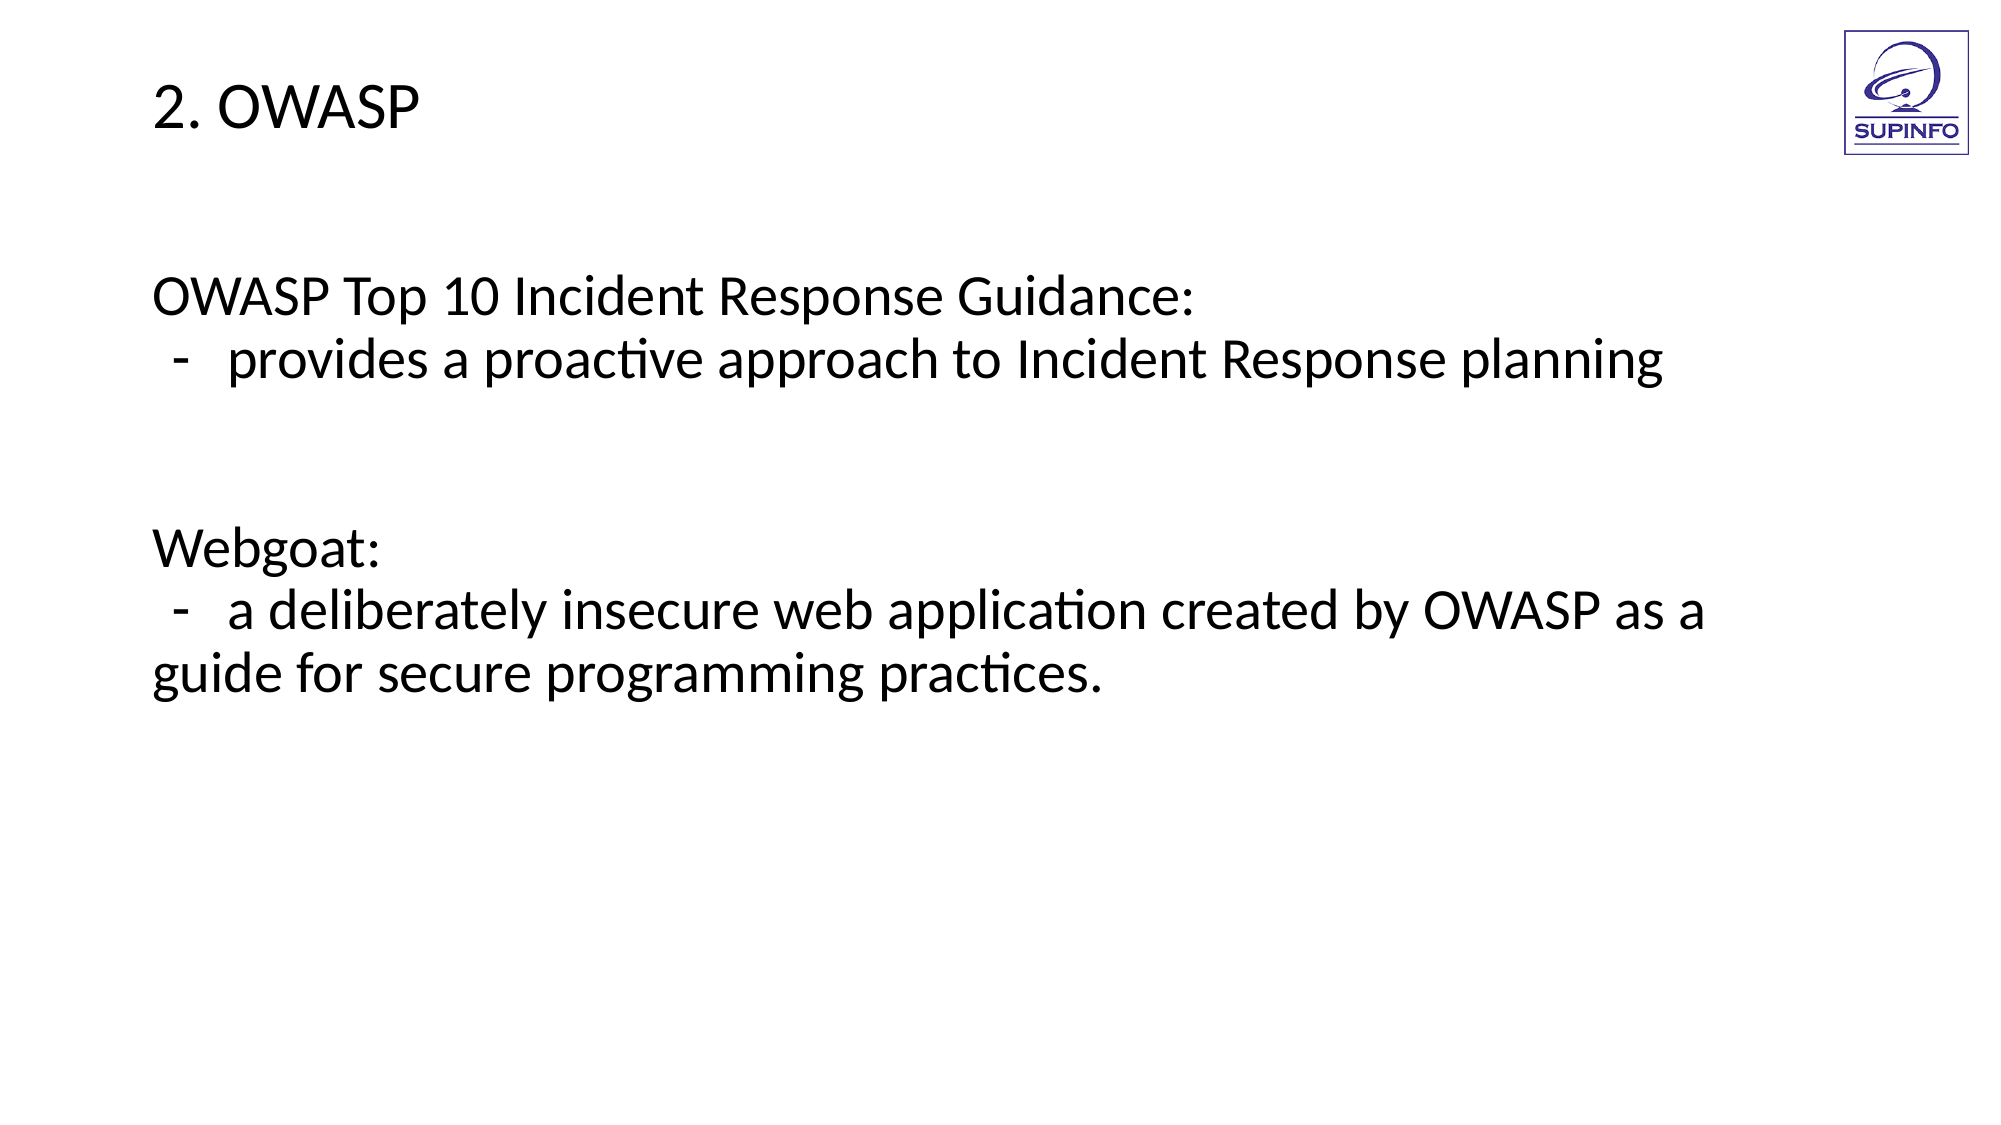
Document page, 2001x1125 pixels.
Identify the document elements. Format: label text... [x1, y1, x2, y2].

list 2. OWASP [137, 63, 1862, 157]
list OWASP Top 10 Incident Response Guidance: provides a proactive approach to Incident Response planning Webgoat: a deliberately insecure web application created by OWASP as a guide for secure programming practices. [137, 257, 1863, 1014]
picture [1844, 30, 1969, 155]
